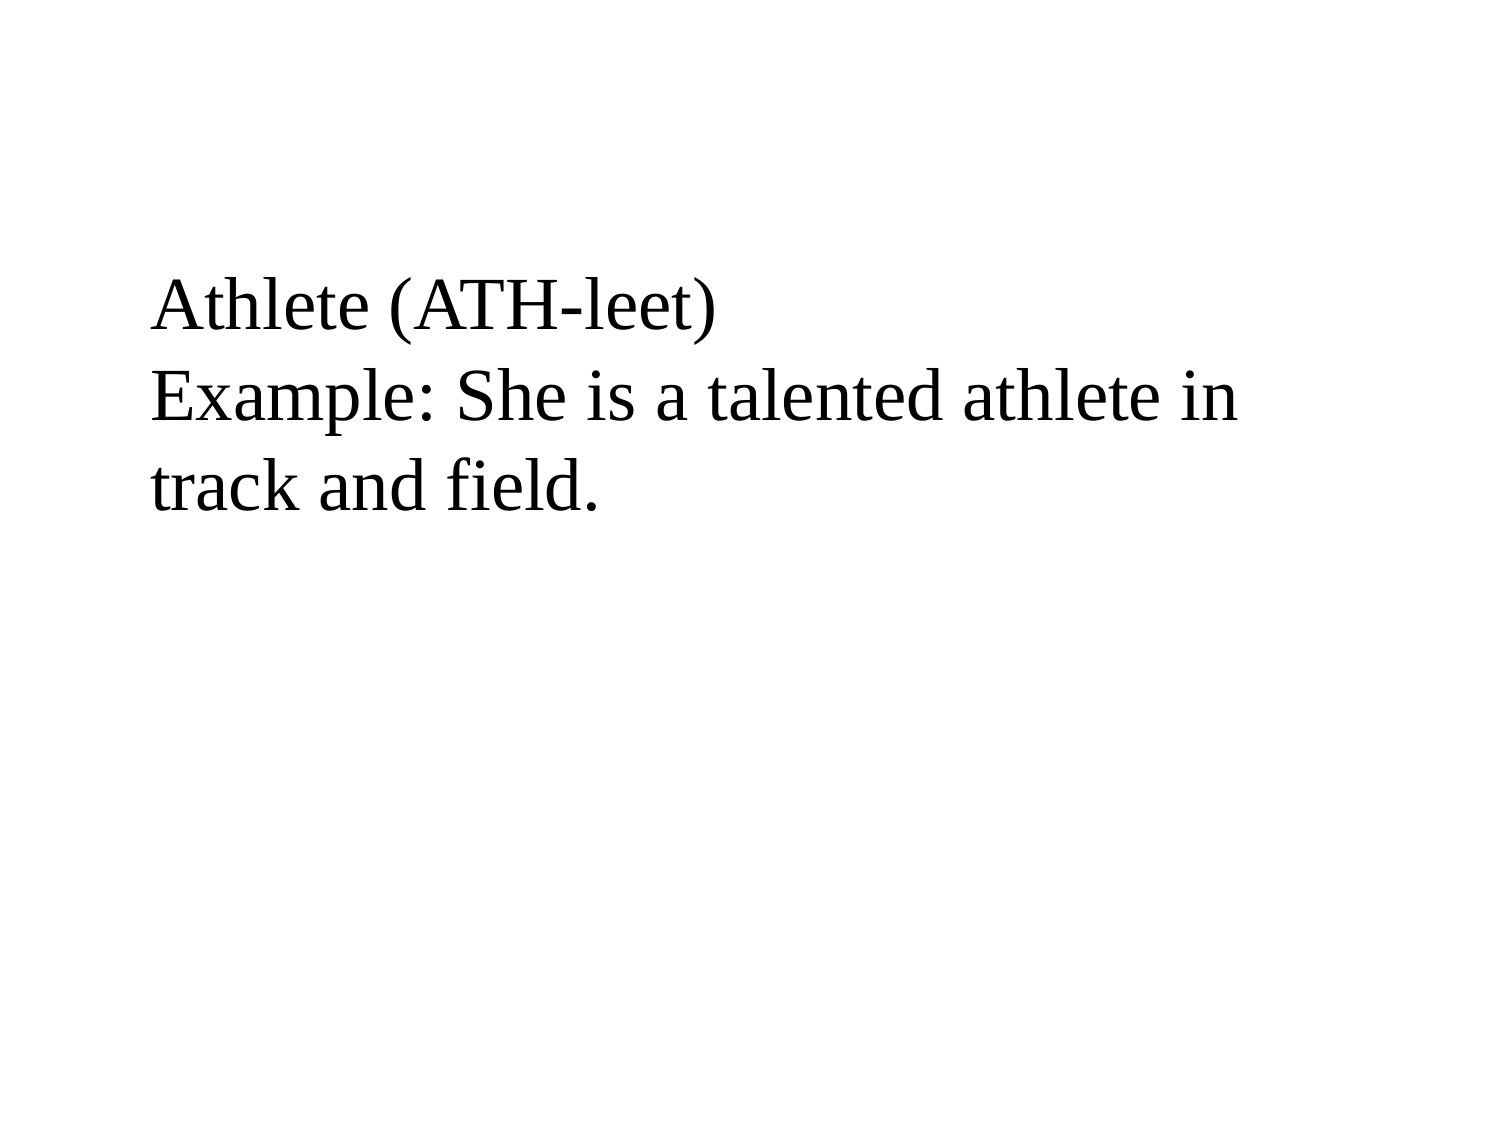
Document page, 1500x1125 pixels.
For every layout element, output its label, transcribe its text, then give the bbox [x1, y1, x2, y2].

text_box Athlete (ATH-leet) Example: She is a talented athlete in track and field. [74, 134, 1425, 1110]
